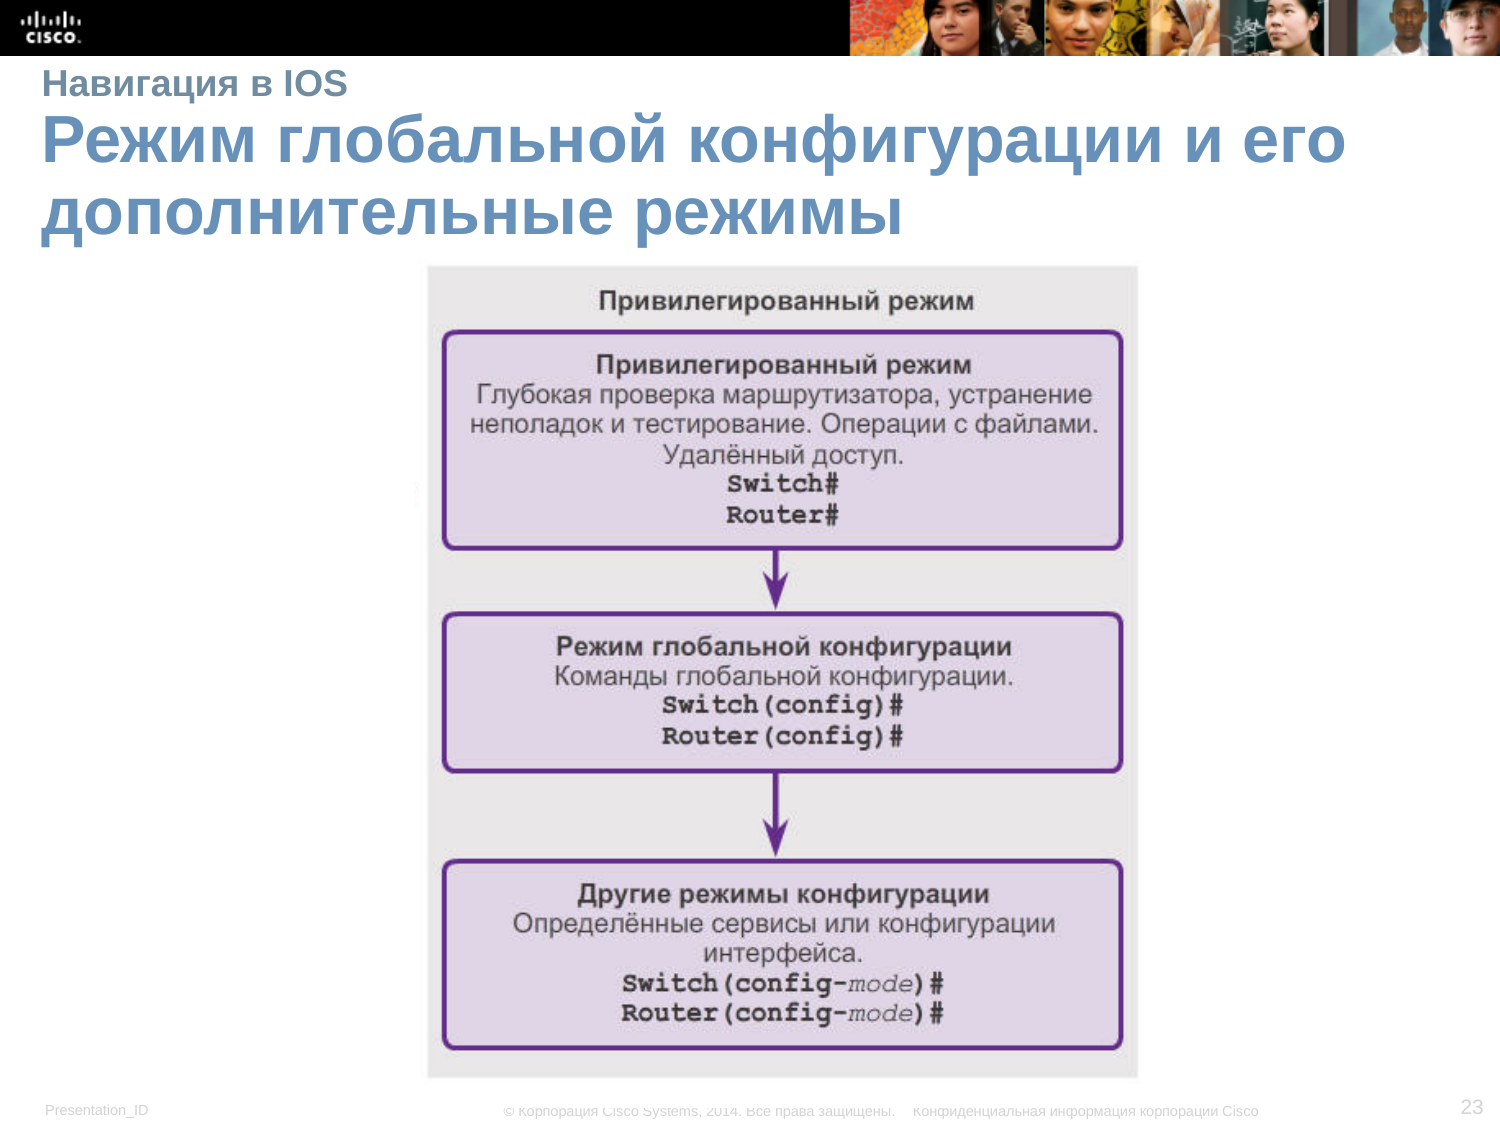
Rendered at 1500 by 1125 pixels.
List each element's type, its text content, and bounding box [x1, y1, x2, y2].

picture [0, 0, 1500, 56]
picture [414, 255, 1145, 1108]
title Навигация в IOS Режим глобальной конфигурации и его дополнительные режимы [28, 117, 1472, 256]
